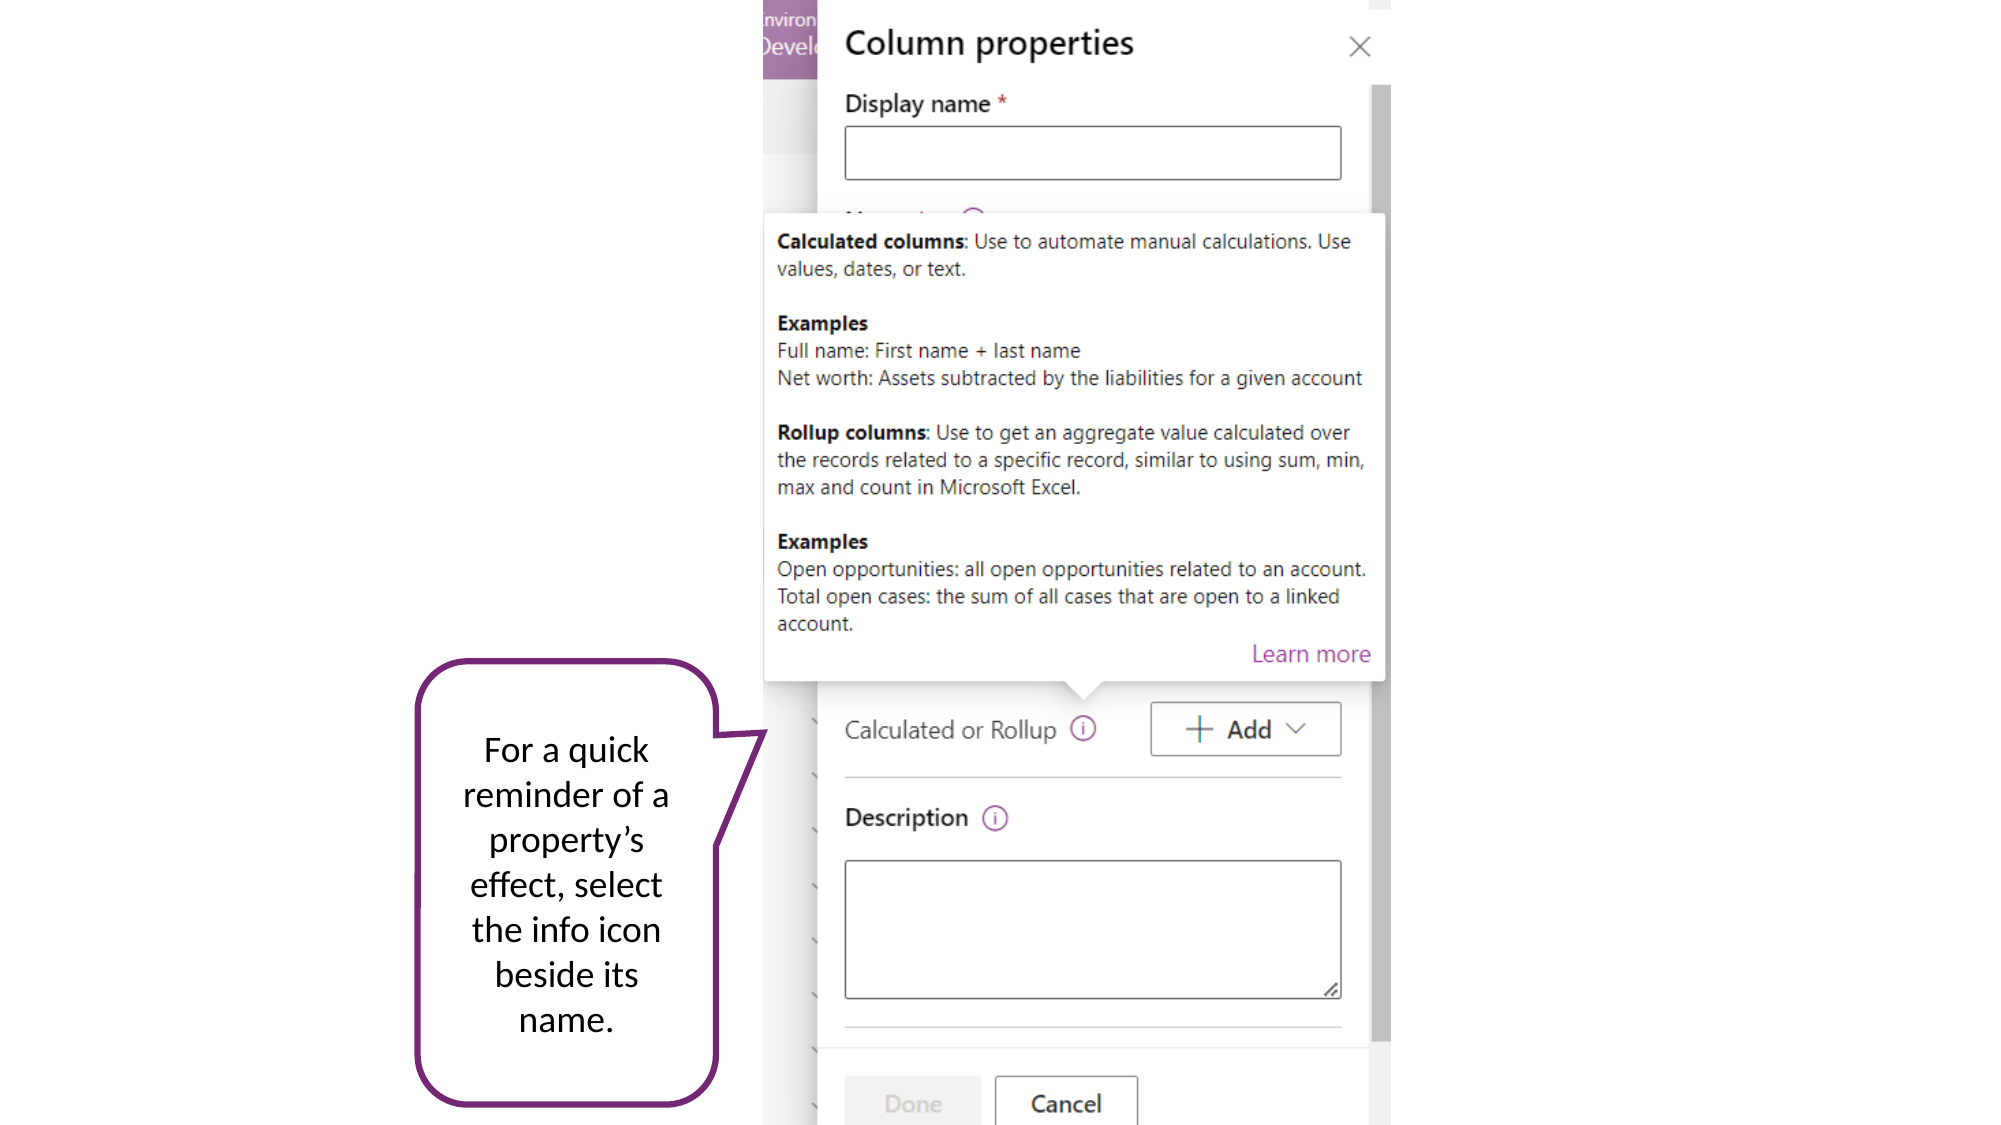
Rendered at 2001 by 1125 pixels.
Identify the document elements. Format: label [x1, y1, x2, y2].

text_box [417, 0, 1391, 1125]
